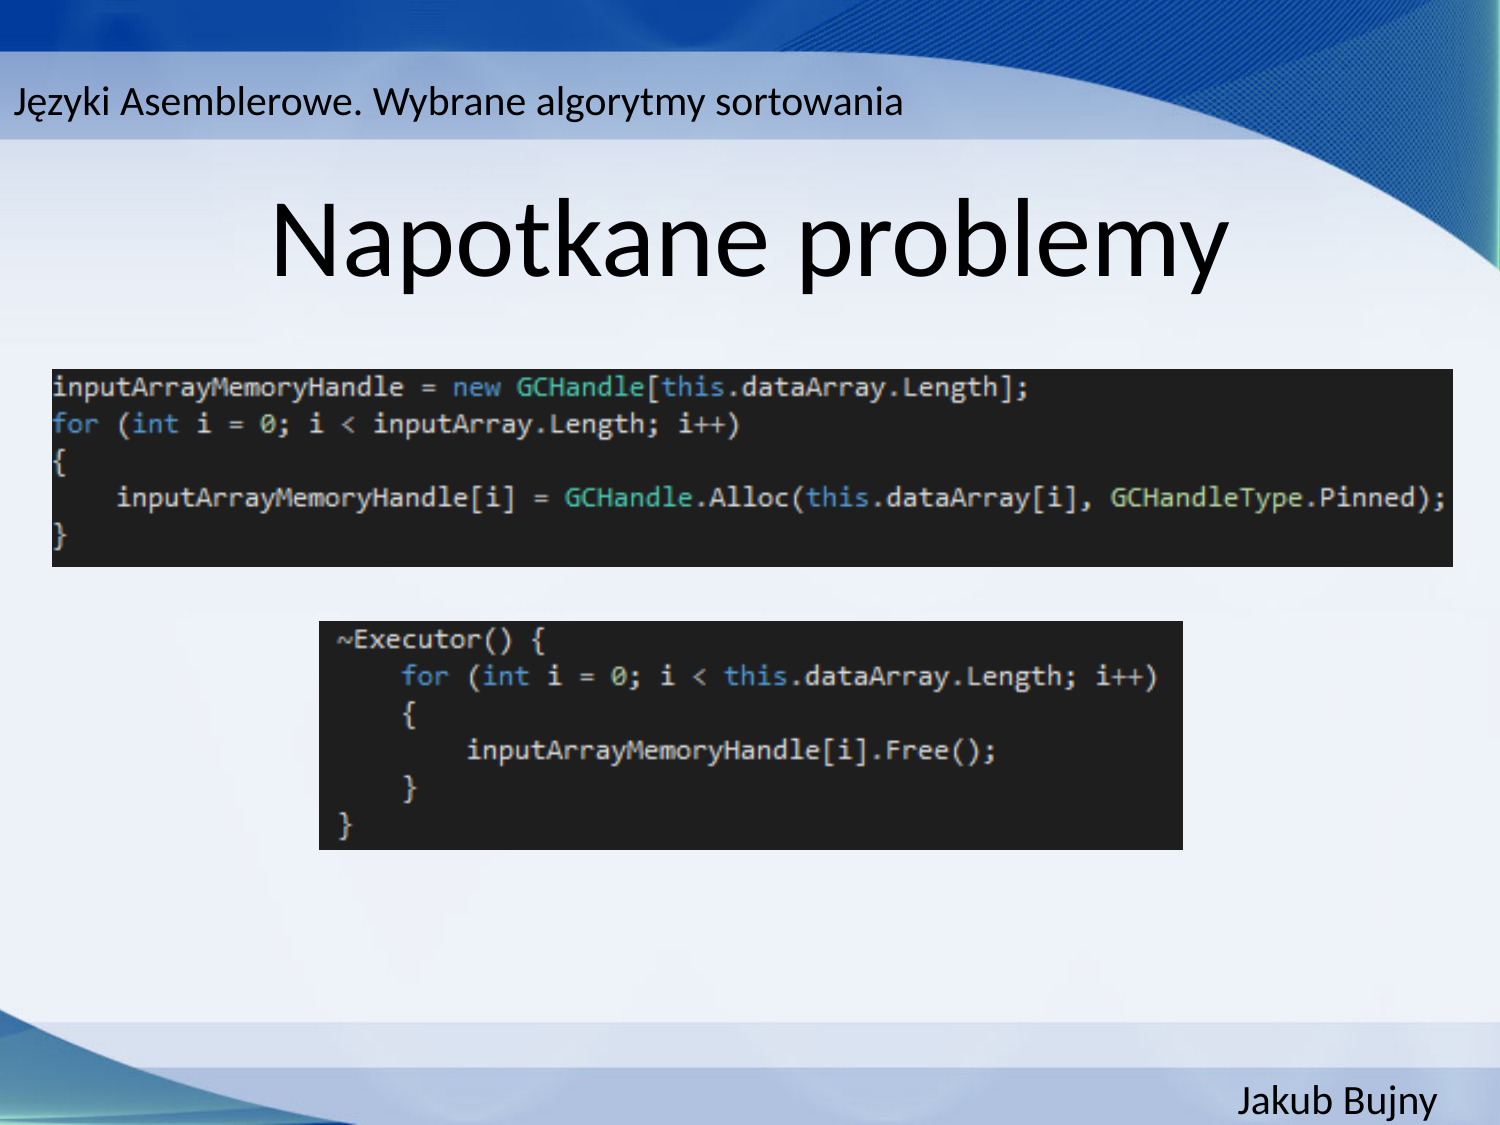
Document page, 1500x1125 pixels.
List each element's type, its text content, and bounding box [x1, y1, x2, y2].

text_box Języki Asemblerowe. Wybrane algorytmy sortowania [0, 66, 938, 132]
text_box Jakub Bujny [513, 1065, 1453, 1125]
picture [0, 0, 1500, 156]
text_box Napotkane problemy [0, 156, 1500, 307]
picture [0, 307, 1500, 1125]
